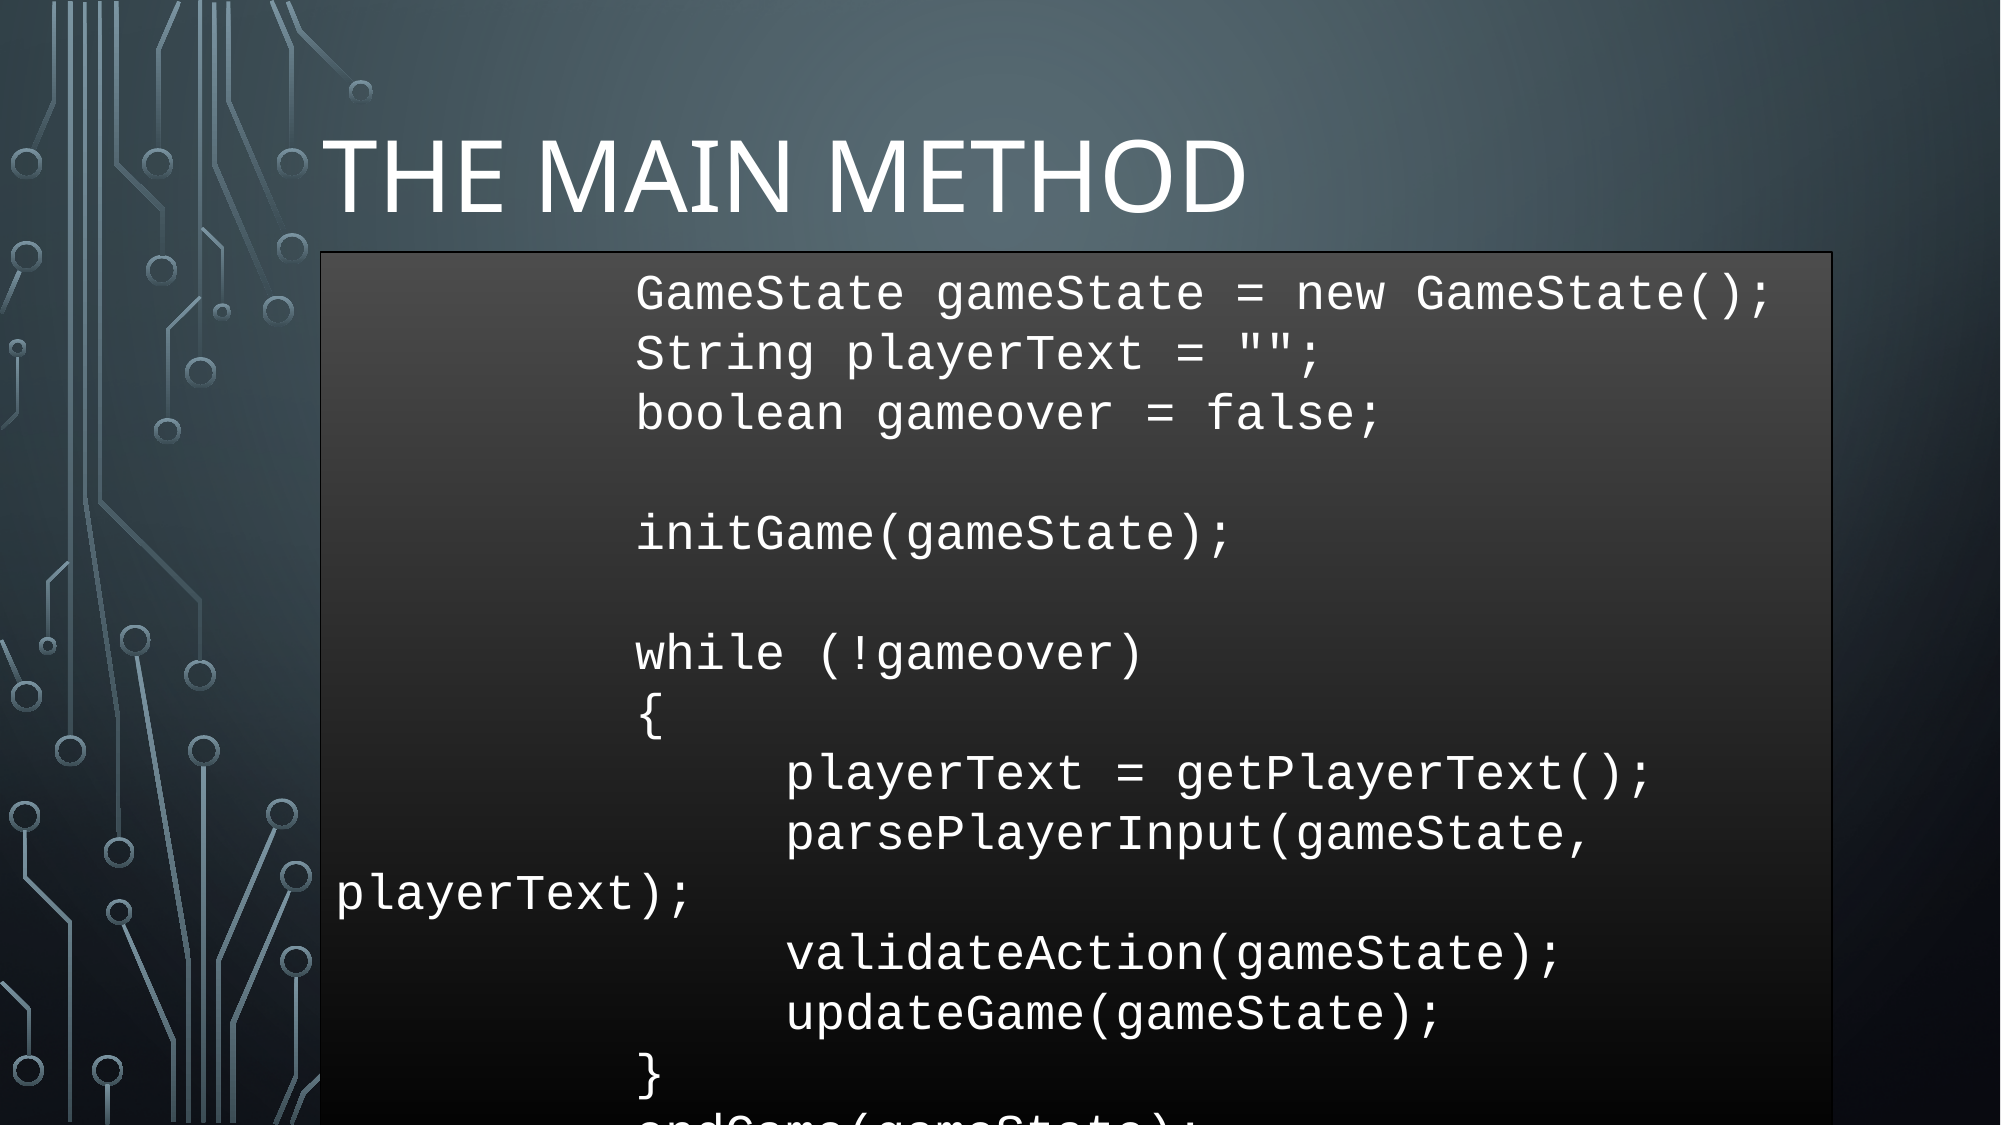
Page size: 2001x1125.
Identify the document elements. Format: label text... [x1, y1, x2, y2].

title the main method [307, 108, 1750, 242]
text_box GameState gameState = new GameState(); String playerText = ""; boolean gameover = false; initGame(gameState); while (!gameover) { playerText = getPlayerText(); parsePlayerInput(gameState, playerText); validateAction(gameState); updateGame(gameState); } endGame(gameState); [320, 251, 1833, 1125]
